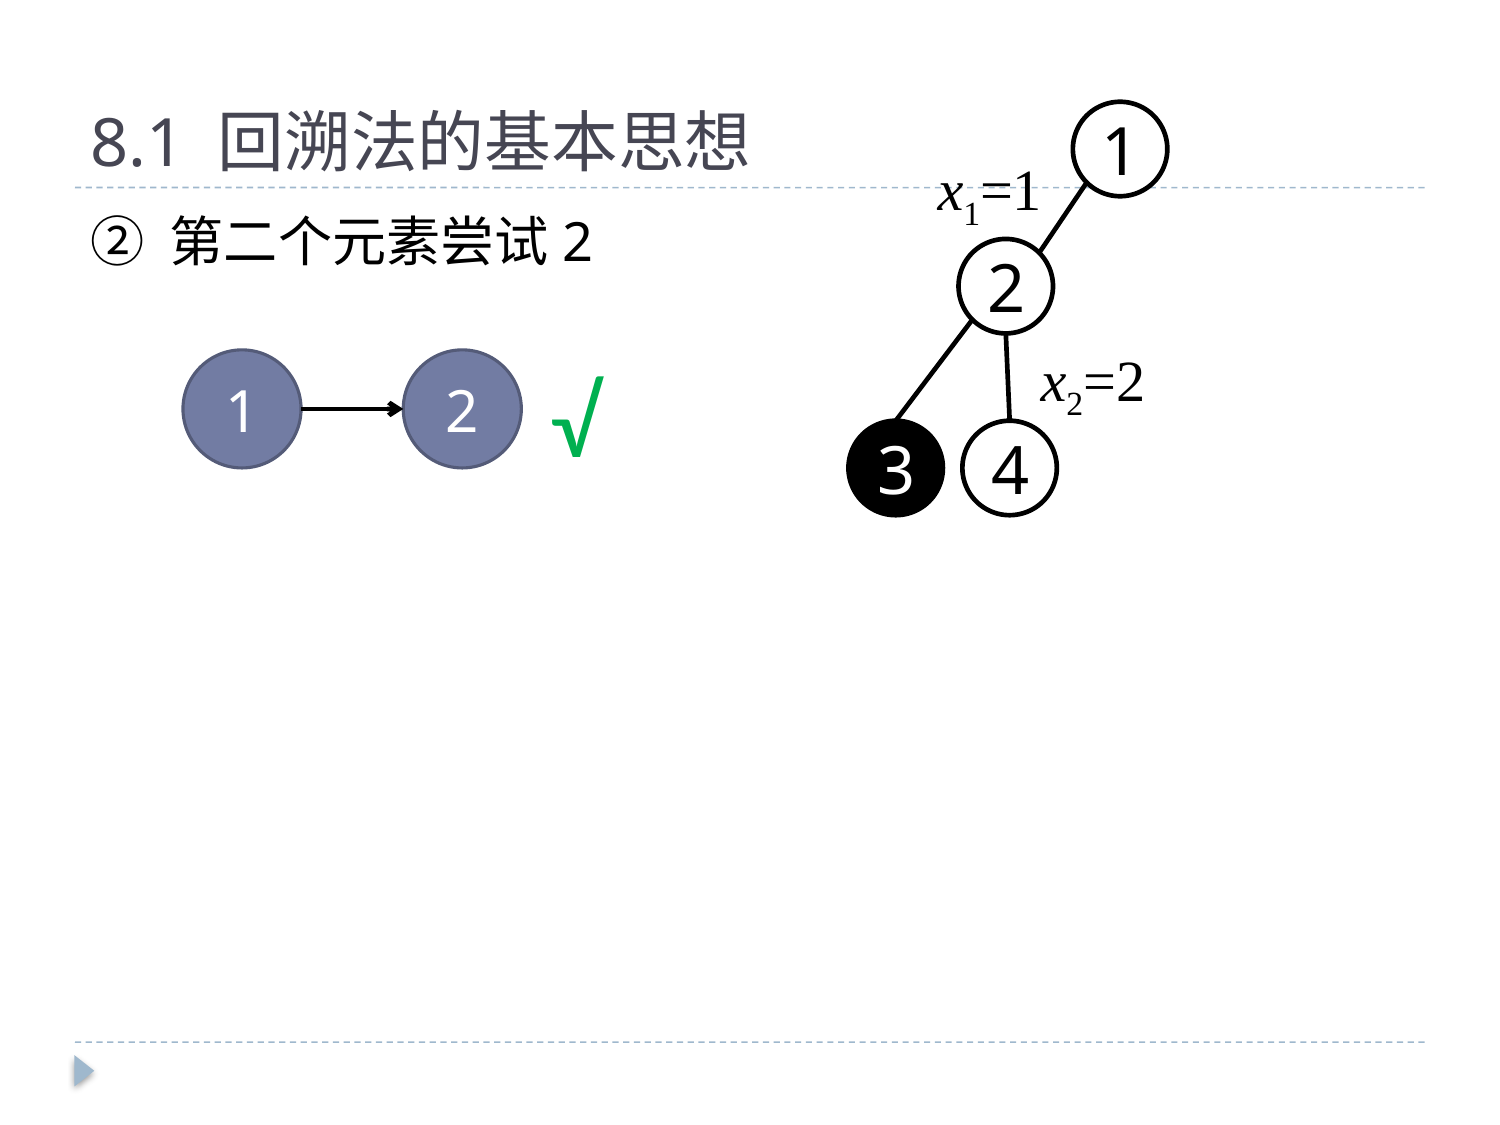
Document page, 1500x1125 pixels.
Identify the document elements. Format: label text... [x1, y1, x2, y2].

text_box √ [535, 349, 616, 485]
text_box x1=1 [922, 144, 1058, 240]
list ② 第二个元素尝试2 [75, 200, 1425, 1010]
text_box 4 [960, 419, 1059, 517]
text_box x2=2 [1025, 335, 1161, 430]
text_box 3 [846, 419, 945, 517]
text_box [895, 319, 973, 421]
text_box 2 [401, 348, 523, 470]
text_box 2 [956, 240, 1055, 335]
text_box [1005, 333, 1010, 421]
text_box 1 [1071, 100, 1169, 198]
title 8.1 回溯法的基本思想 [75, 24, 1425, 188]
text_box 1 [181, 348, 303, 470]
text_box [1038, 182, 1087, 254]
